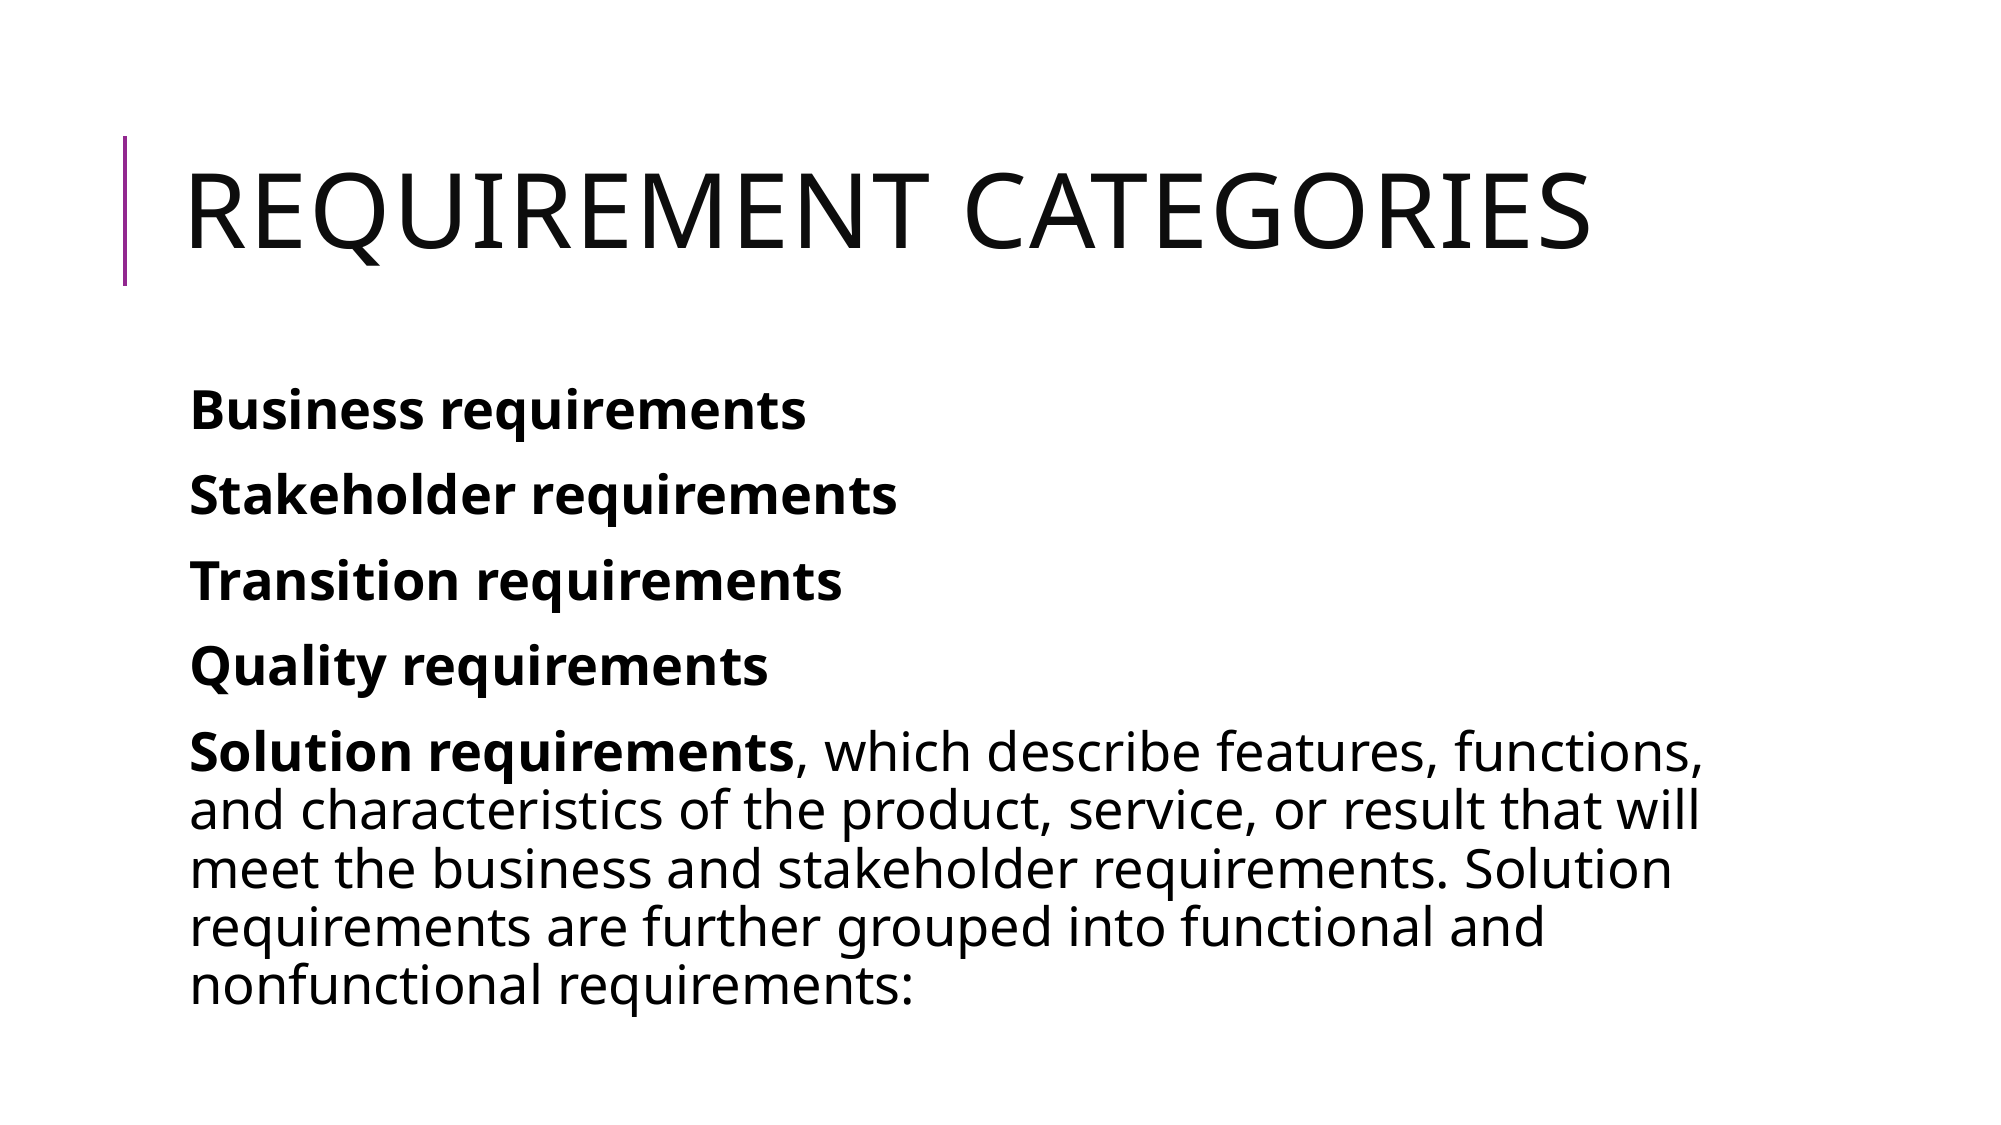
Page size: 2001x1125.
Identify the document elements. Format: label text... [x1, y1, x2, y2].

title Requirement Categories [168, 96, 1763, 342]
list Business requirements Stakeholder requirements Transition requirements Quality requirements Solution requirements, which describe features, functions, and characteristics of the product, service, or result that will meet the business and stakeholder requirements. Solution requirements are further grouped into functional and nonfunctional requirements: [168, 375, 1763, 1035]
